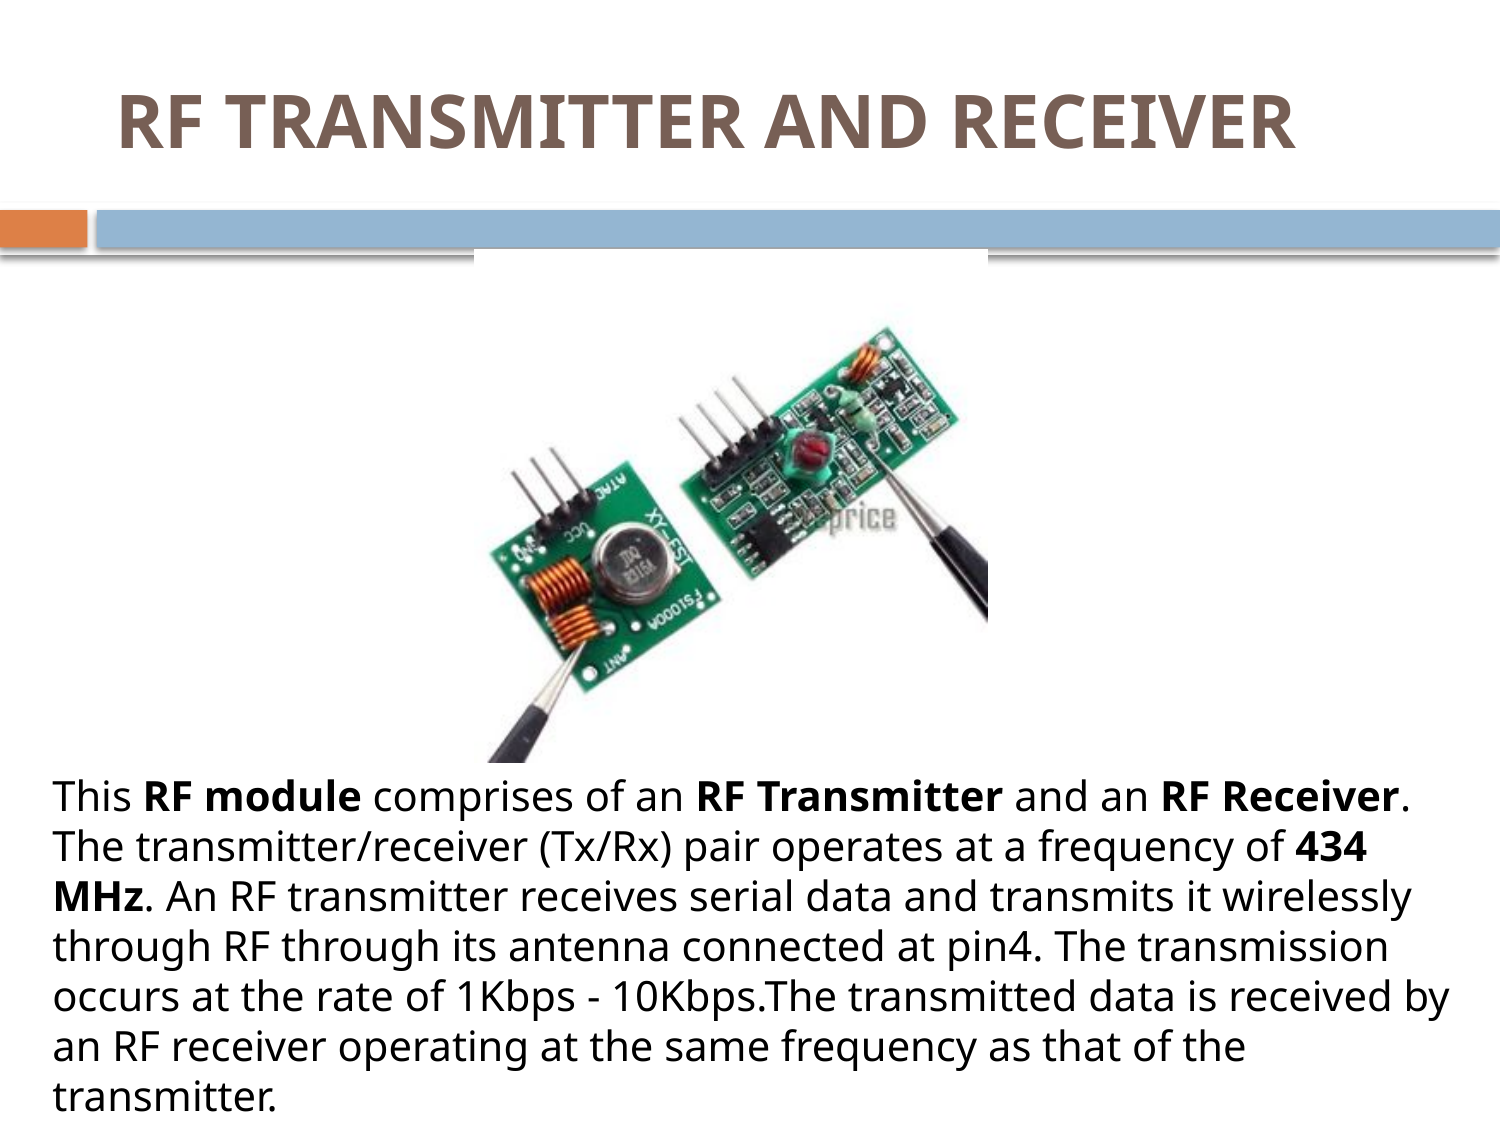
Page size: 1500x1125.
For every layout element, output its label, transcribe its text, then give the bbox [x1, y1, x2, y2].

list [474, 249, 988, 763]
text_box This RF module comprises of an RF Transmitter and an RF Receiver. The transmitter/receiver (Tx/Rx) pair operates at a frequency of 434 MHz. An RF transmitter receives serial data and transmits it wirelessly through RF through its antenna connected at pin4. The transmission occurs at the rate of 1Kbps - 10Kbps.The transmitted data is received by an RF receiver operating at the same frequency as that of the transmitter. [37, 762, 1475, 1125]
title RF TRANSMITTER AND RECEIVER [100, 37, 1438, 200]
